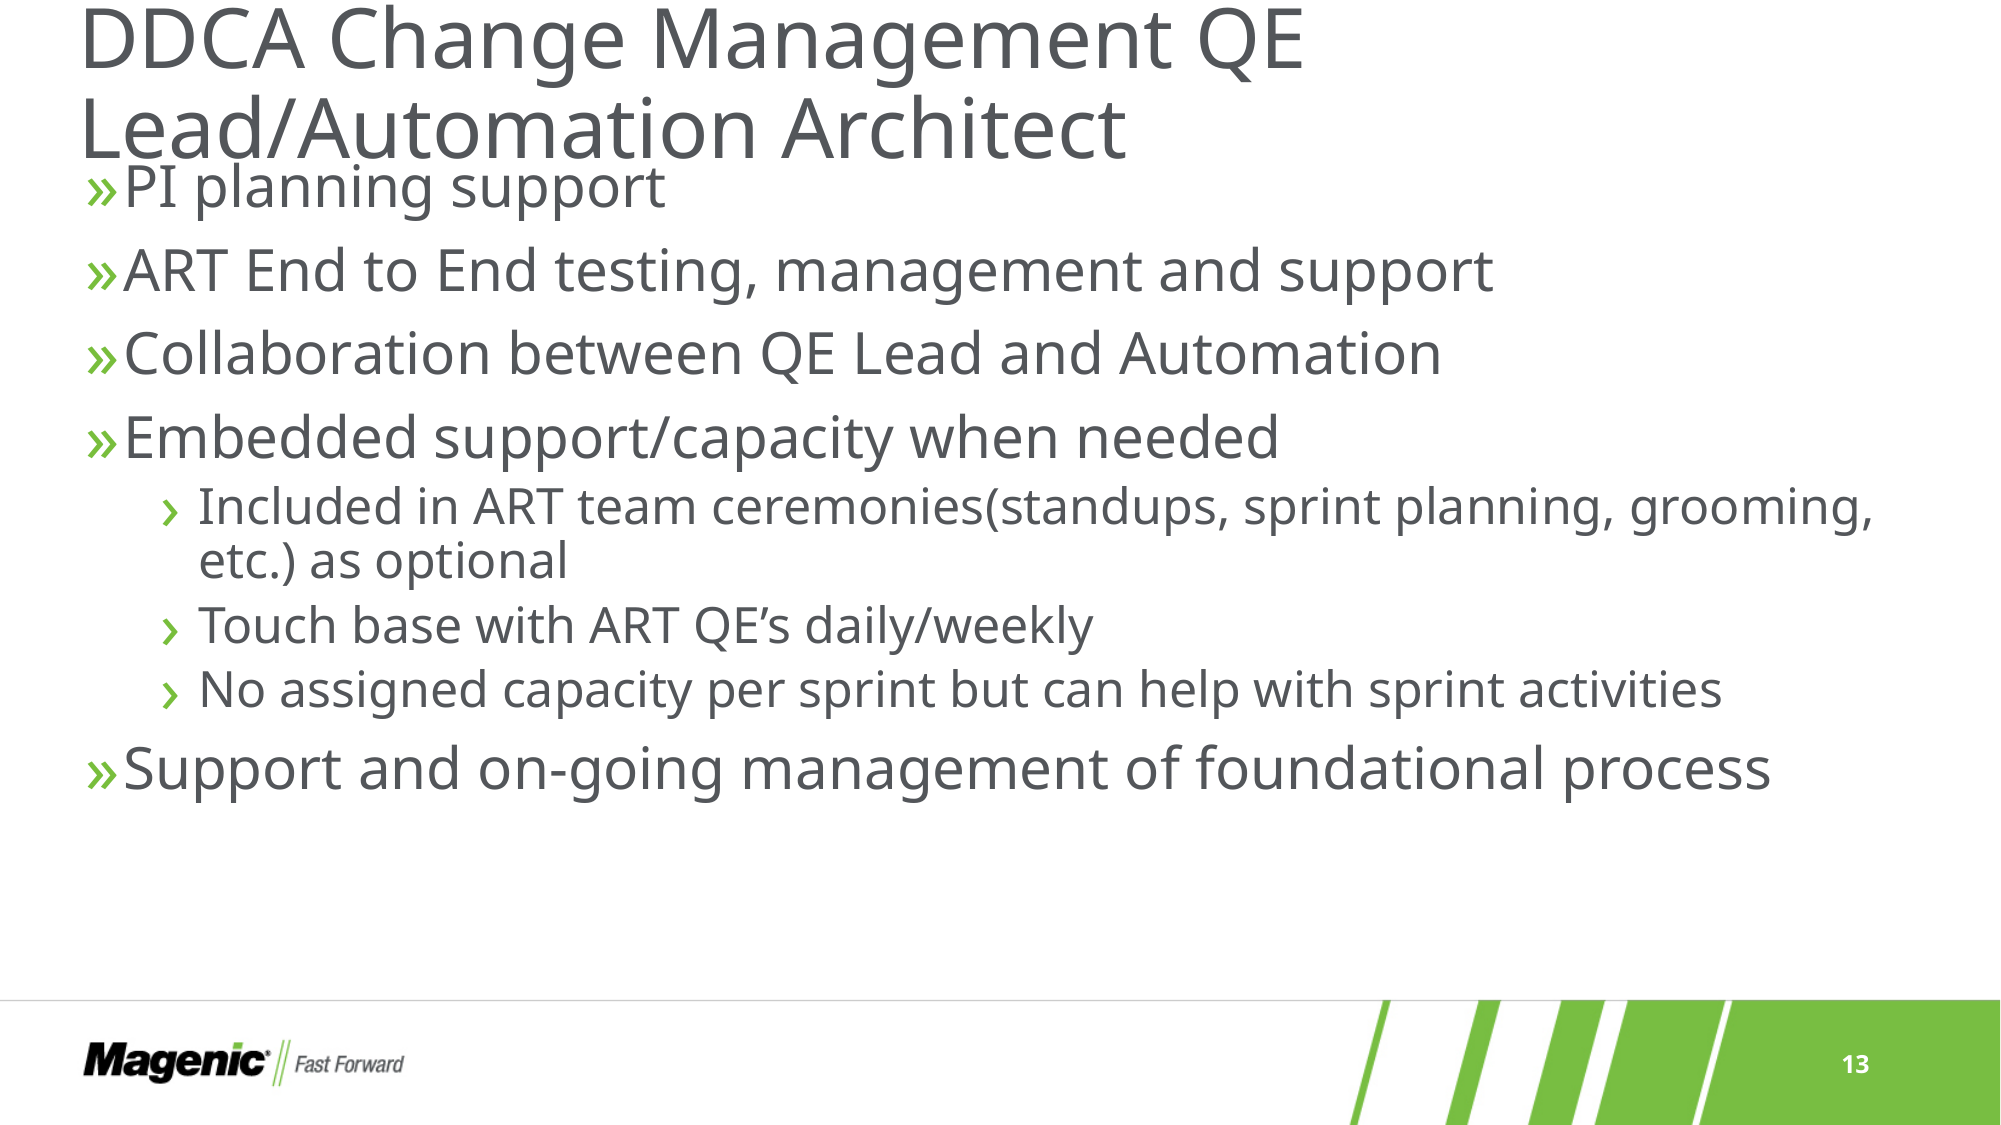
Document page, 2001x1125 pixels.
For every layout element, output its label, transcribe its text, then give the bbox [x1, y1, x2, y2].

title DDCA Change Management QE Lead/Automation Architect [63, 41, 1938, 131]
picture [0, 0, 2001, 1125]
list PI planning support ART End to End testing, management and support Collaboration between QE Lead and Automation Embedded support/capacity when needed Included in ART team ceremonies(standups, sprint planning, grooming, etc.) as optional Touch base with ART QE’s daily/weekly No assigned capacity per sprint but can help with sprint activities Support and on-going management of foundational process [70, 149, 1946, 939]
